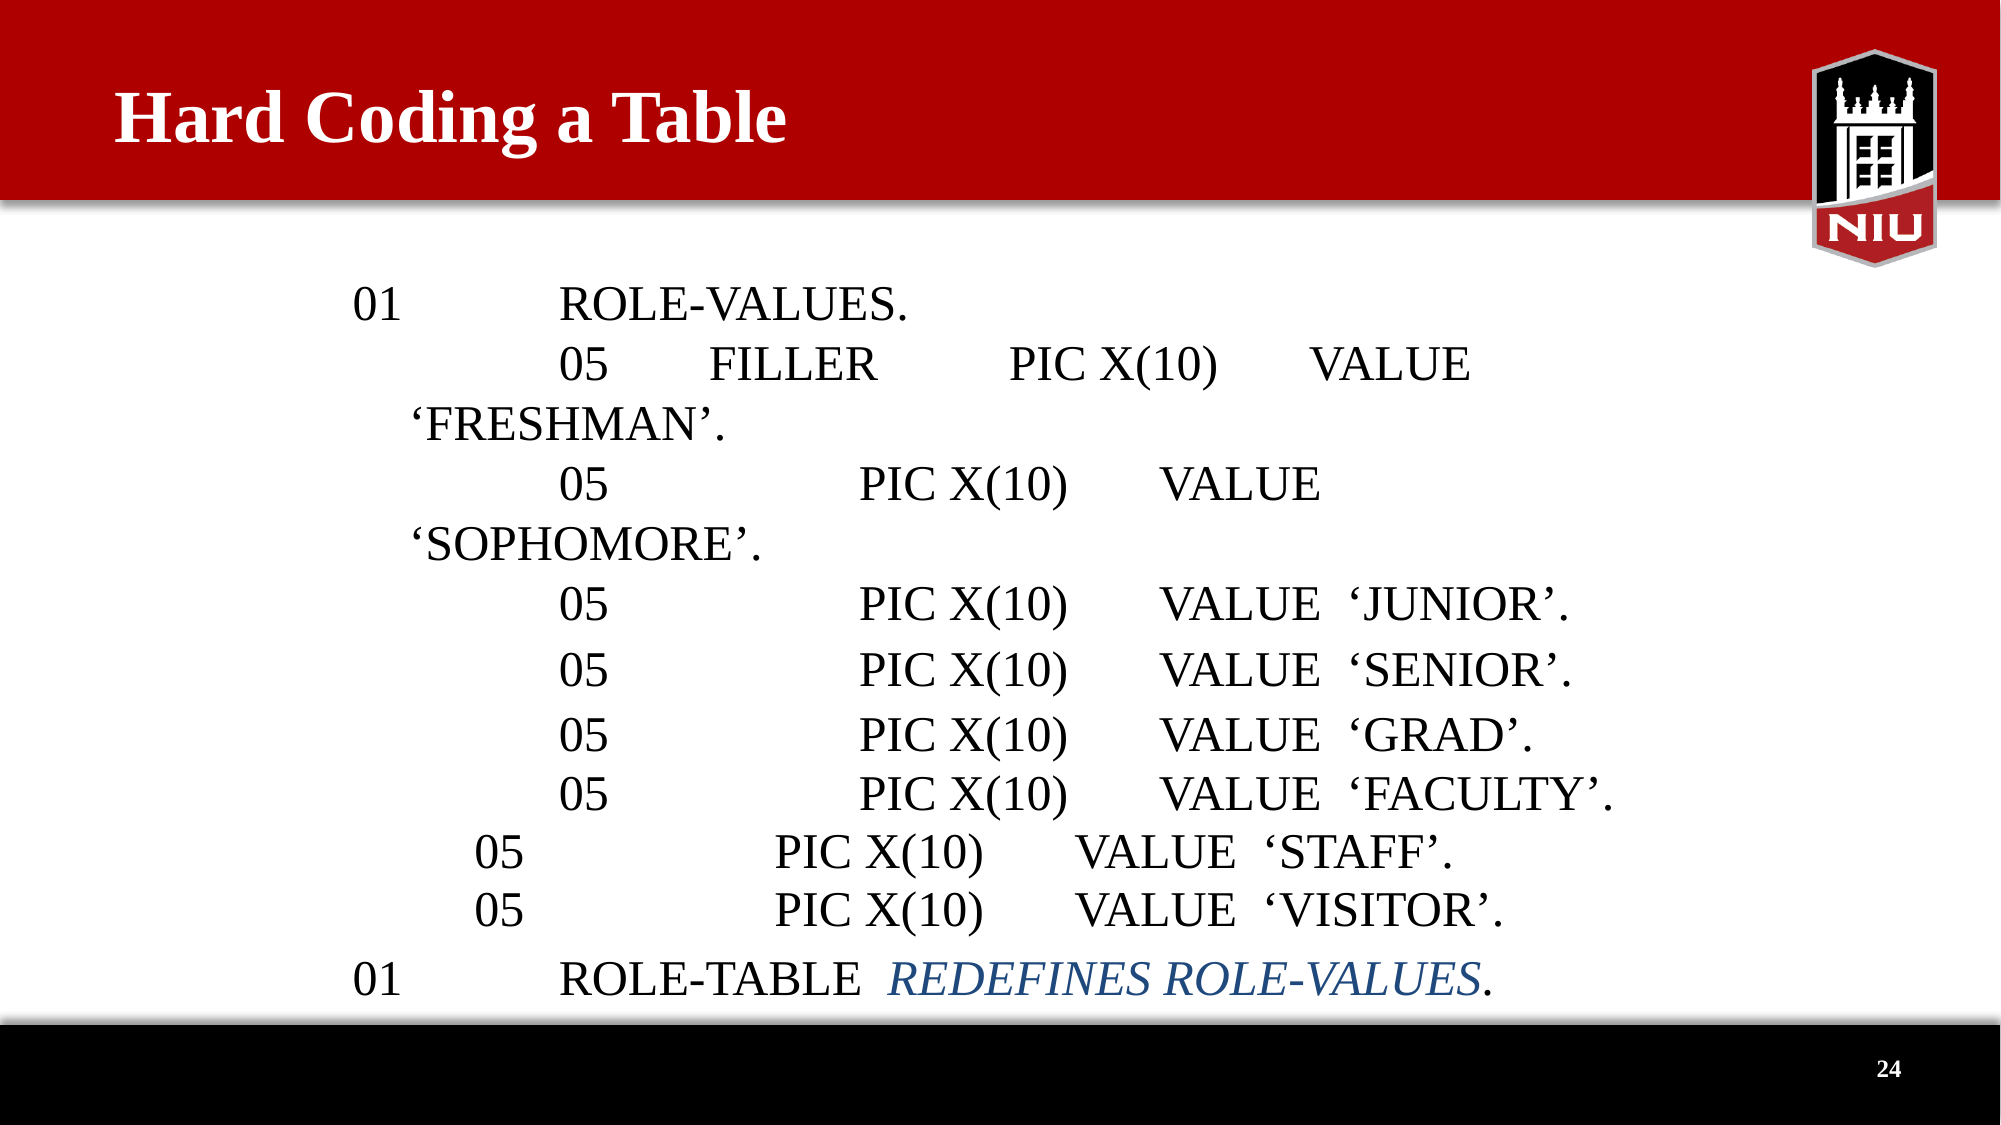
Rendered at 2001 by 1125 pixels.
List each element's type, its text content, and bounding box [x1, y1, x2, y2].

picture [1812, 49, 1937, 268]
list 01 ROLE-VALUES. 05 FILLER PIC X(10) VALUE ‘FRESHMAN’. 05 PIC X(10) VALUE ‘SOPHOMORE’. 05 PIC X(10) VALUE ‘JUNIOR’. 05 PIC X(10) VALUE ‘SENIOR’. 05 PIC X(10) VALUE ‘GRAD’. 05 PIC X(10) VALUE ‘FACULTY’. 05 PIC X(10) VALUE ‘STAFF’. 05 PIC X(10) VALUE ‘VISITOR’. 01 ROLE-TABLE REDEFINES ROLE-VALUES. 05 ROLE PIC X(10) OCCURS 8 TIMES. [337, 262, 1675, 1125]
title Hard Coding a Table [99, 24, 1750, 200]
slide_number 24 [1675, 1037, 1917, 1098]
